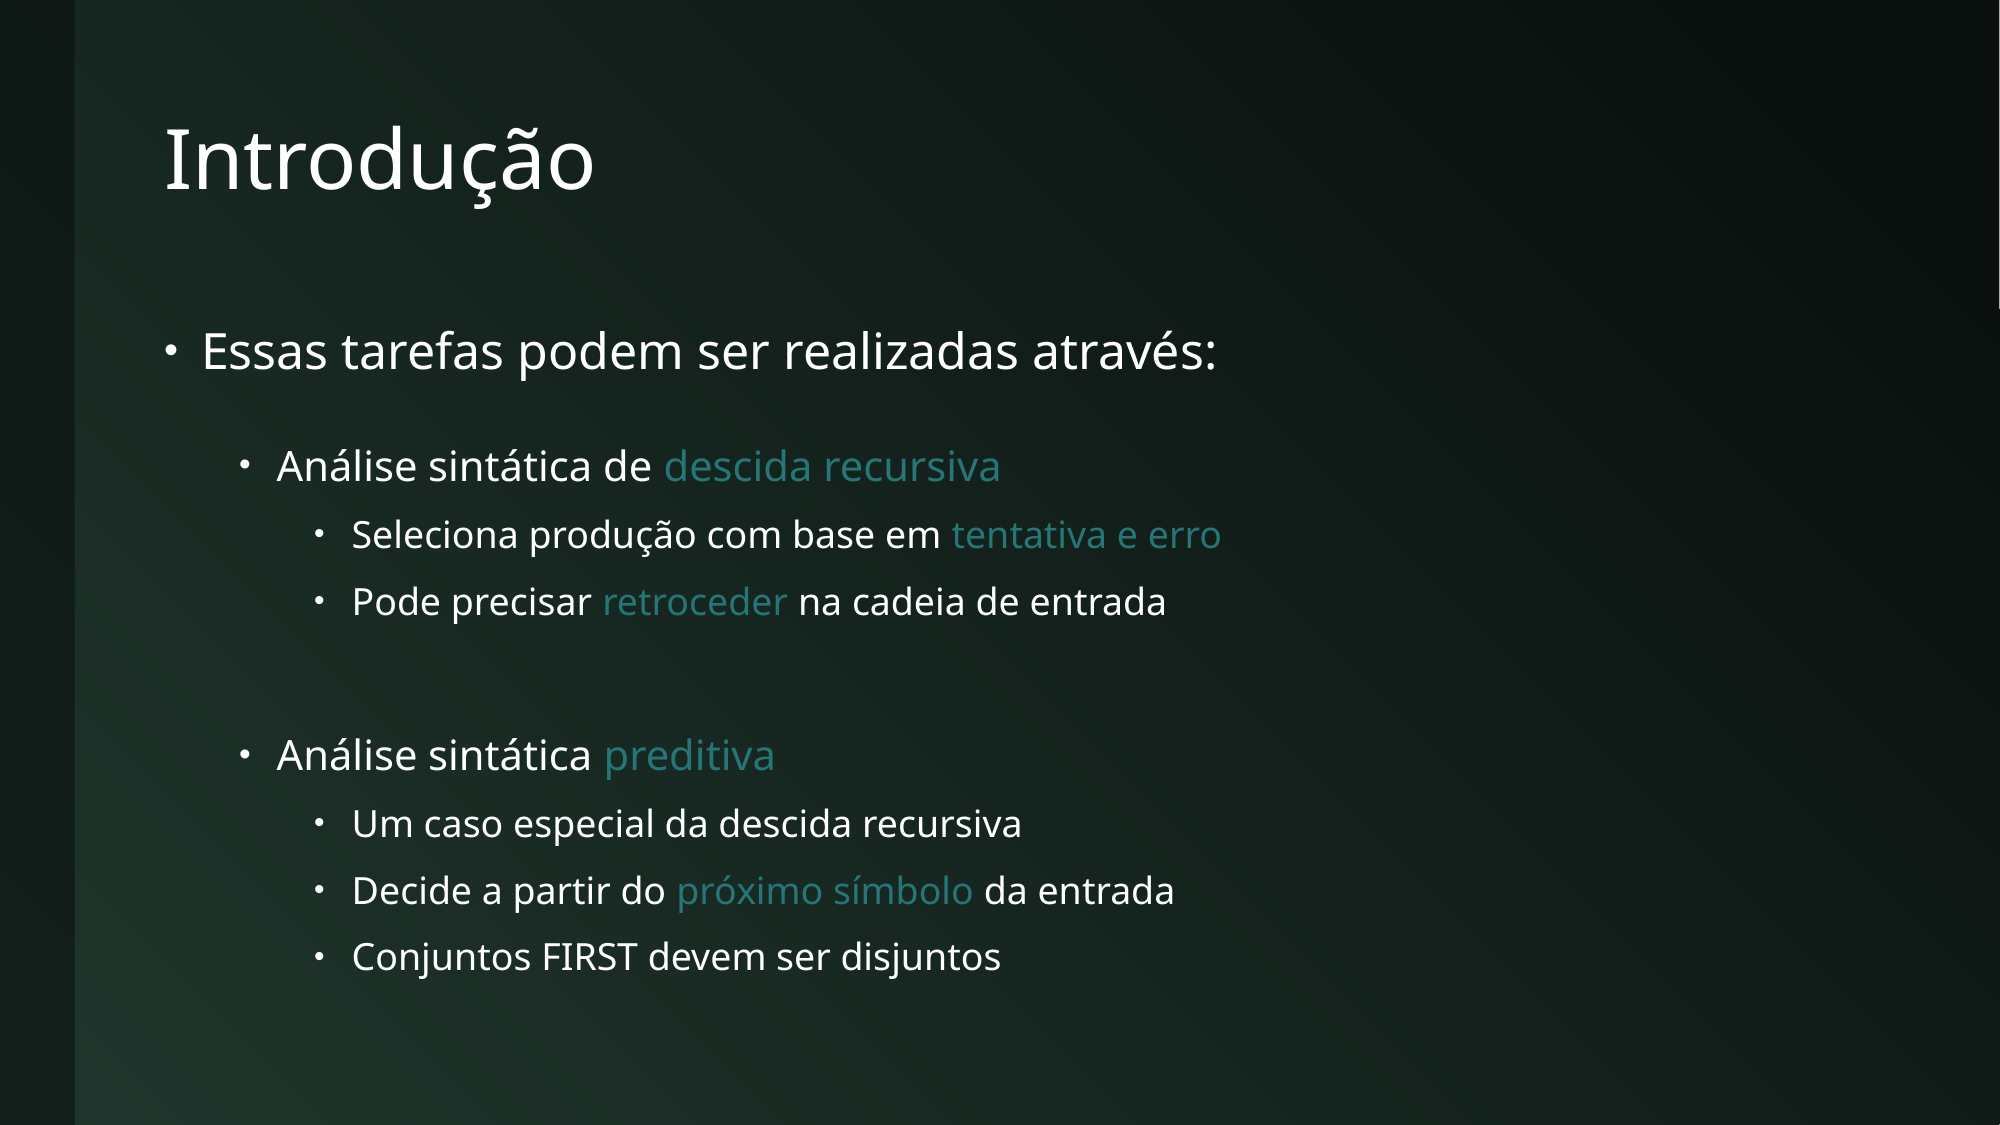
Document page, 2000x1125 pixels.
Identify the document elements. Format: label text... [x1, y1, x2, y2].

list Essas tarefas podem ser realizadas através: Análise sintática de descida recursiva Seleciona produção com base em tentativa e erro Pode precisar retroceder na cadeia de entrada Análise sintática preditiva Um caso especial da descida recursiva Decide a partir do próximo símbolo da entrada Conjuntos FIRST devem ser disjuntos [149, 299, 1898, 1025]
title Introdução [149, 62, 1898, 263]
